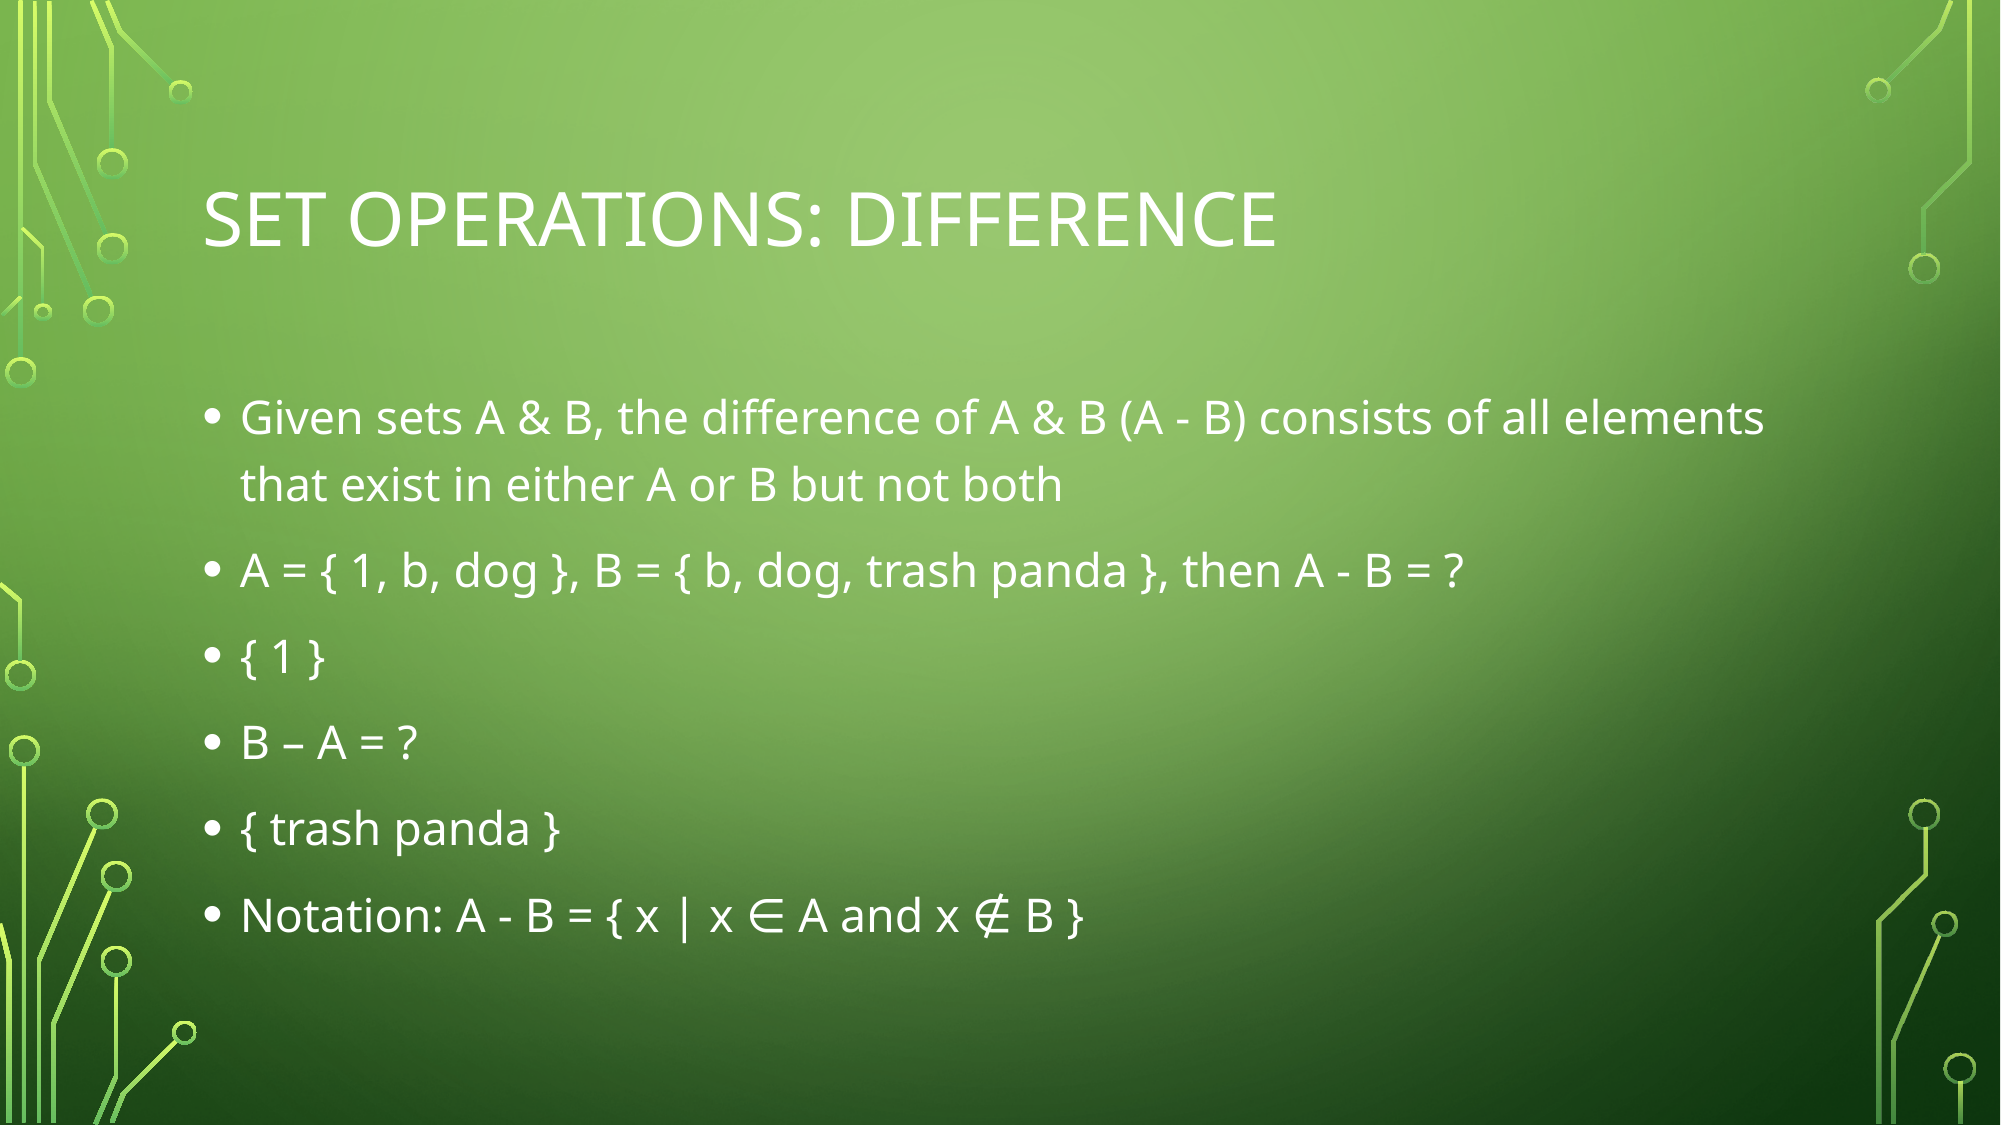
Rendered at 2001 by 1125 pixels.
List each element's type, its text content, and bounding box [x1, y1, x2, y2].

title Set operations: DIFFERENCE [187, 101, 1813, 344]
list Given sets A & B, the difference of A & B (A - B) consists of all elements that exist in either A or B but not both A = { 1, b, dog }, B = { b, dog, trash panda }, then A - B = ? { 1 } B – A = ? { trash panda } Notation: A - B = { x | x ∈ A and x ∉ B } [187, 369, 1813, 950]
